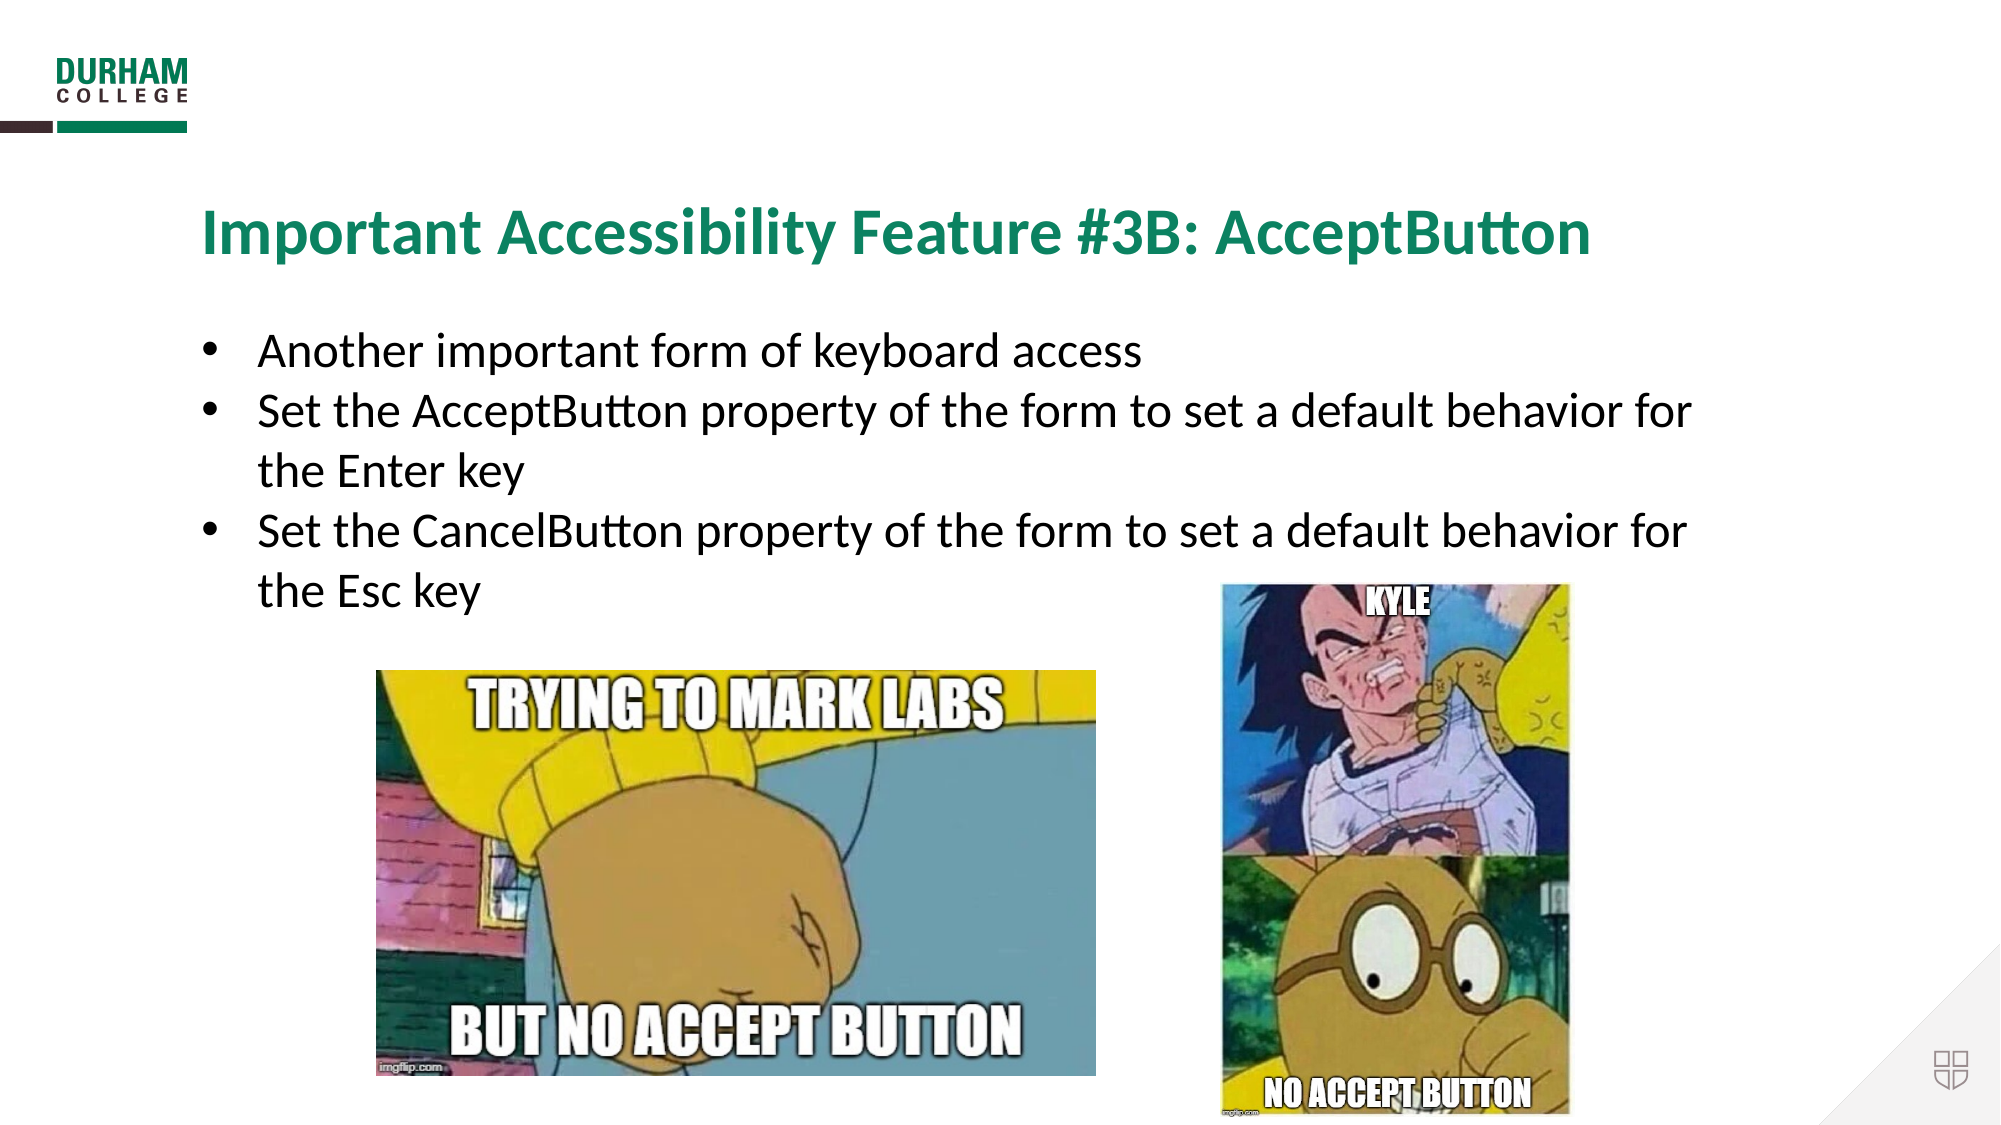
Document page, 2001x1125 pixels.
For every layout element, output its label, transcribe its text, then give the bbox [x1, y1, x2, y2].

picture [0, 58, 187, 133]
text_box Important Accessibility Feature #3B: AcceptButton Another important form of keyboard access Set the AcceptButton property of the form to set a default behavior for the Enter key Set the CancelButton property of the form to set a default behavior for the Esc key [186, 180, 1783, 626]
picture [1819, 944, 2000, 1125]
picture [1219, 582, 1575, 1117]
picture [376, 670, 1096, 1076]
